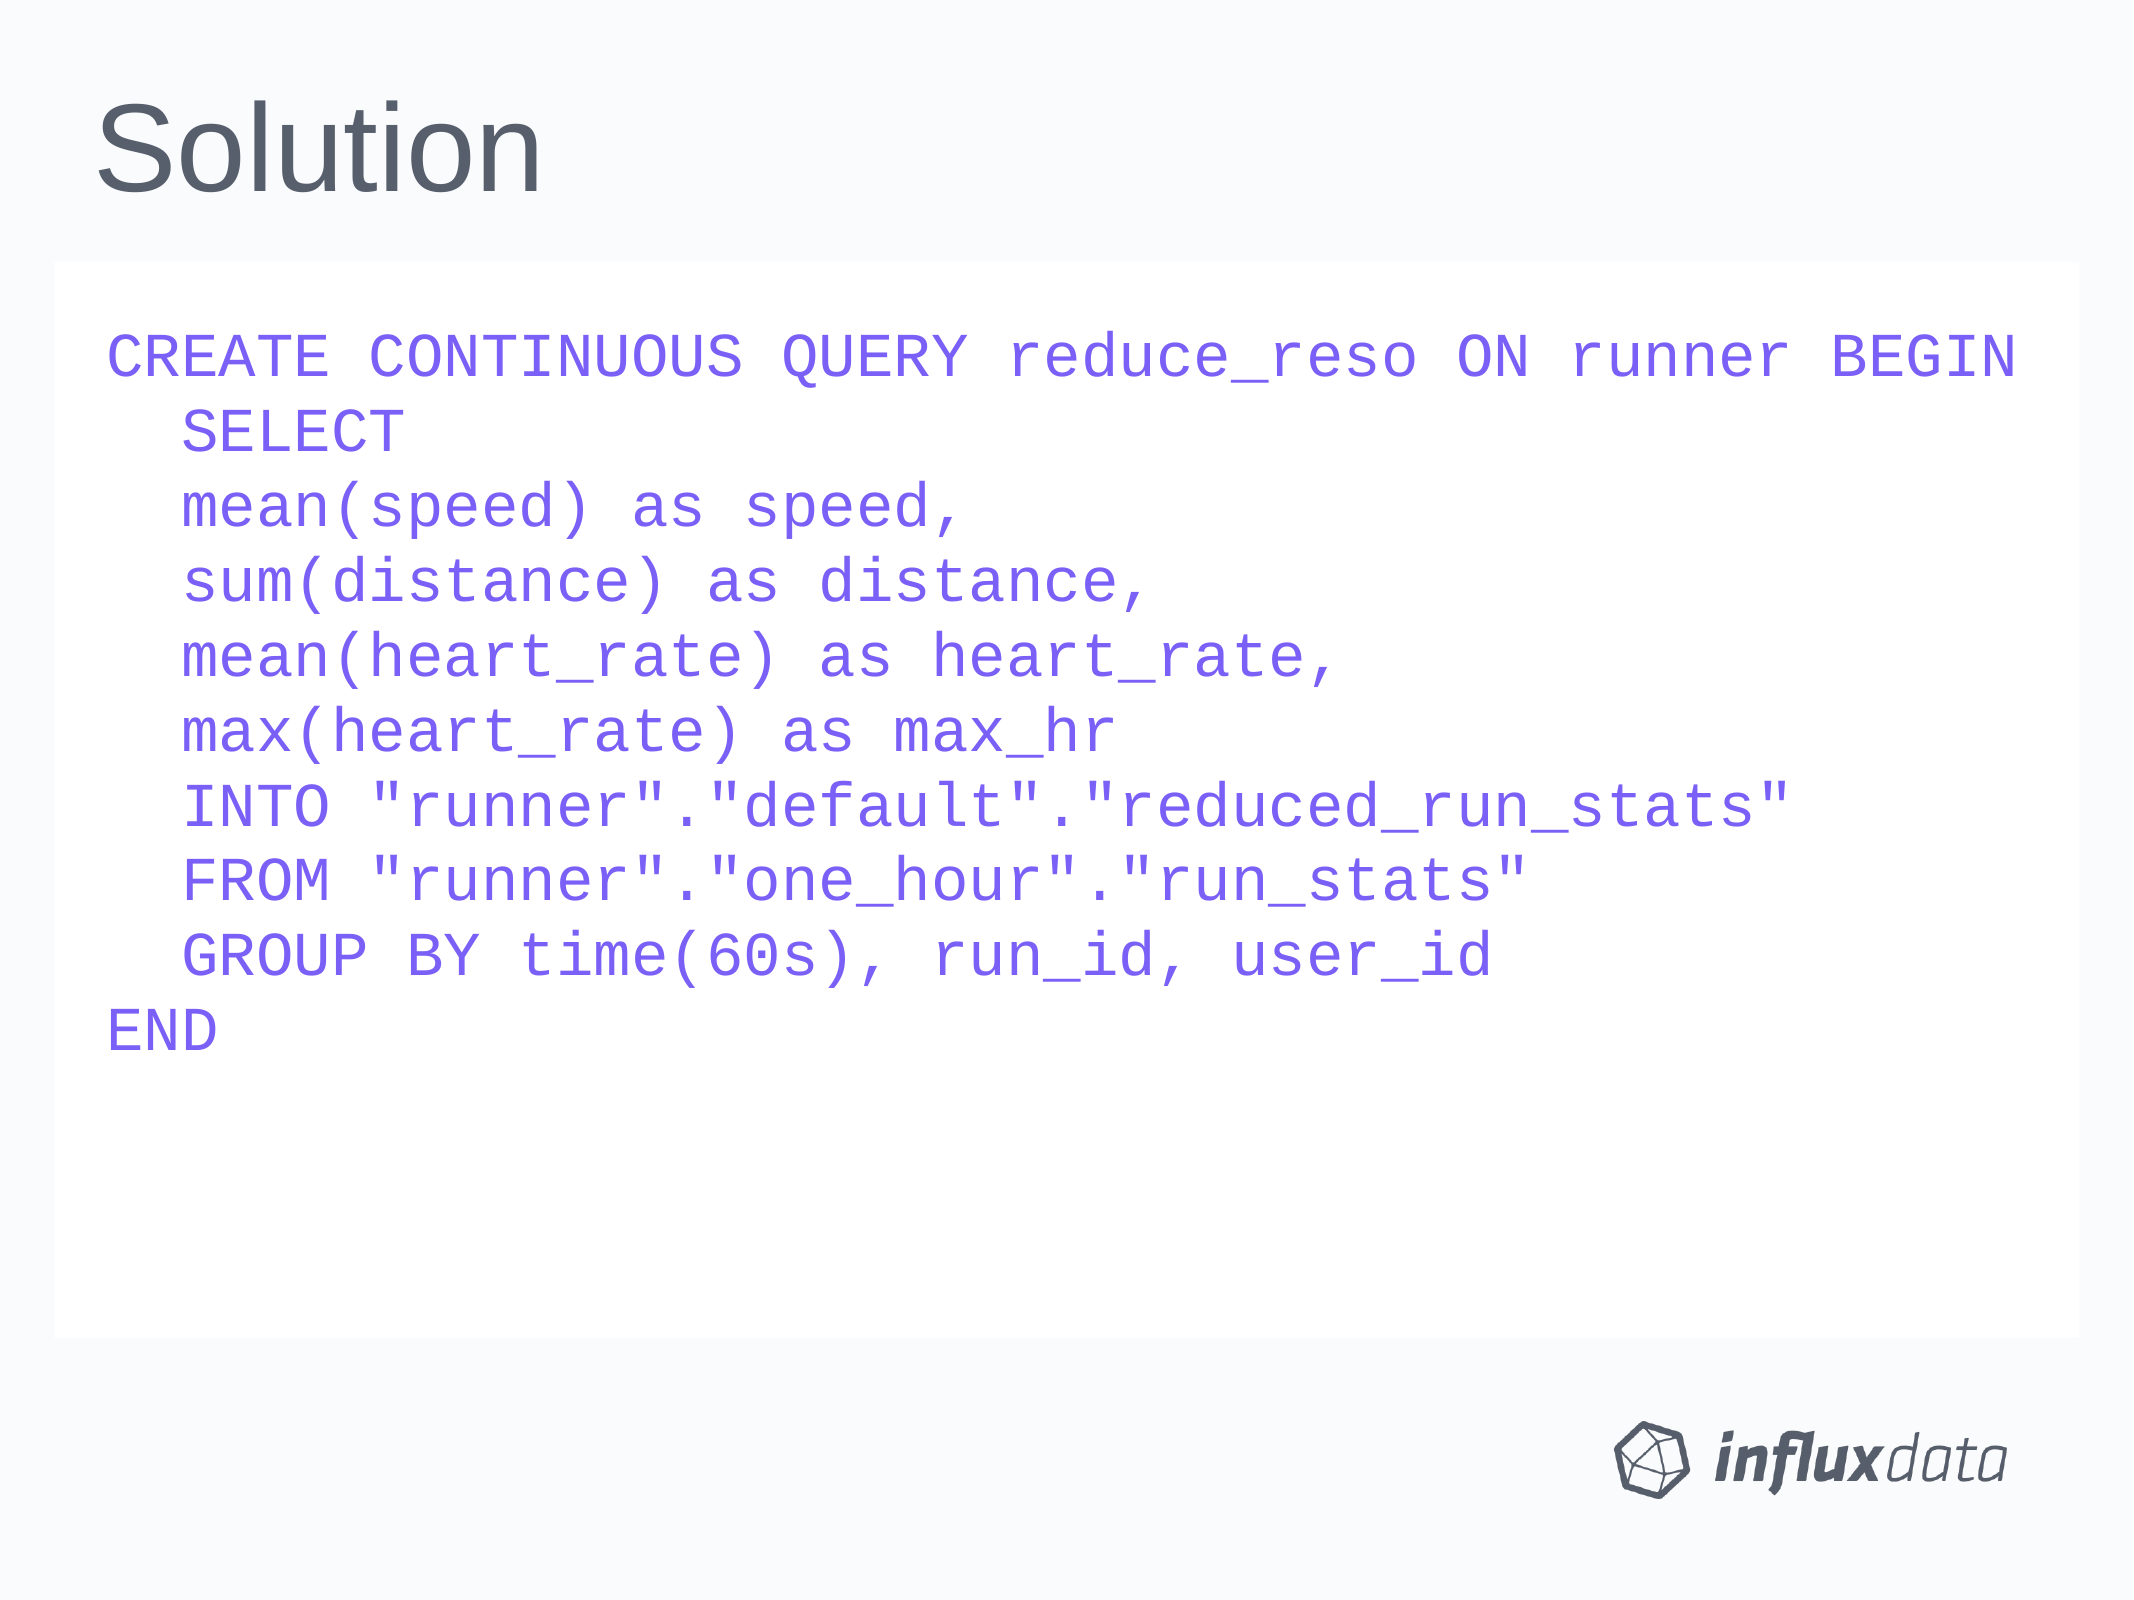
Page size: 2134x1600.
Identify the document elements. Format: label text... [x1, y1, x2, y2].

list CREATE CONTINUOUS QUERY reduce_reso ON runner BEGIN SELECT mean(speed) as speed, sum(distance) as distance, mean(heart_rate) as heart_rate, max(heart_rate) as max_hr INTO "runner"."default"."reduced_run_stats" FROM "runner"."one_hour"."run_stats" GROUP BY time(60s), run_id, user_id END [53, 261, 2080, 1339]
picture [1613, 1421, 2007, 1499]
list Solution [84, 49, 2134, 226]
